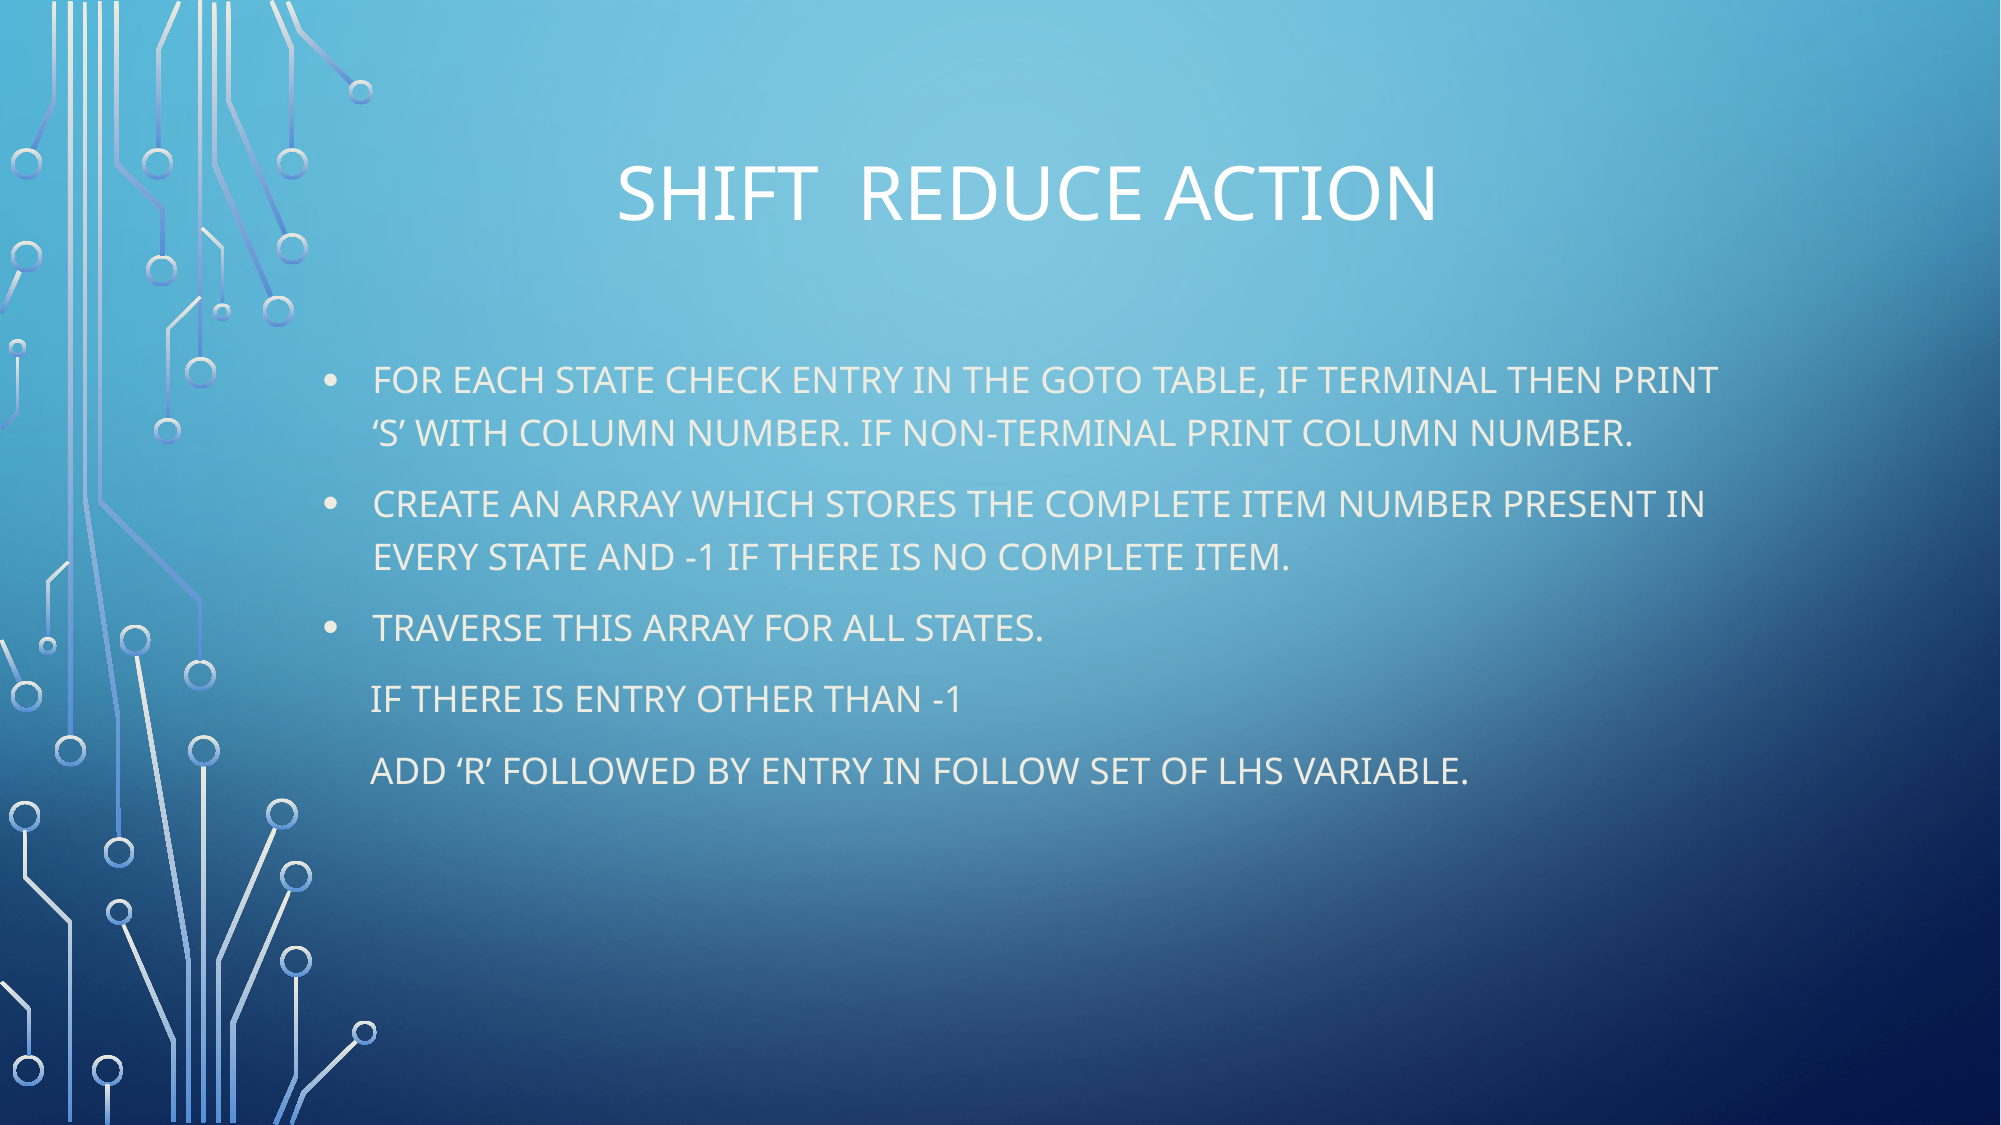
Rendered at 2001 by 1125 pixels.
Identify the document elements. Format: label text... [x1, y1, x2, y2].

subtitle For each state check entry in the goto table, if terminal then print ‘s’ with column number. If non-terminal print column number. Create an array which stores the complete item number present in every state and -1 if there is no complete item. Traverse this array for all states. If there is entry other than -1 add ‘R’ followed by entry in follow set of lhs variable. [307, 365, 1750, 844]
title SHIFT REDUCE ACTION [307, 101, 1750, 365]
